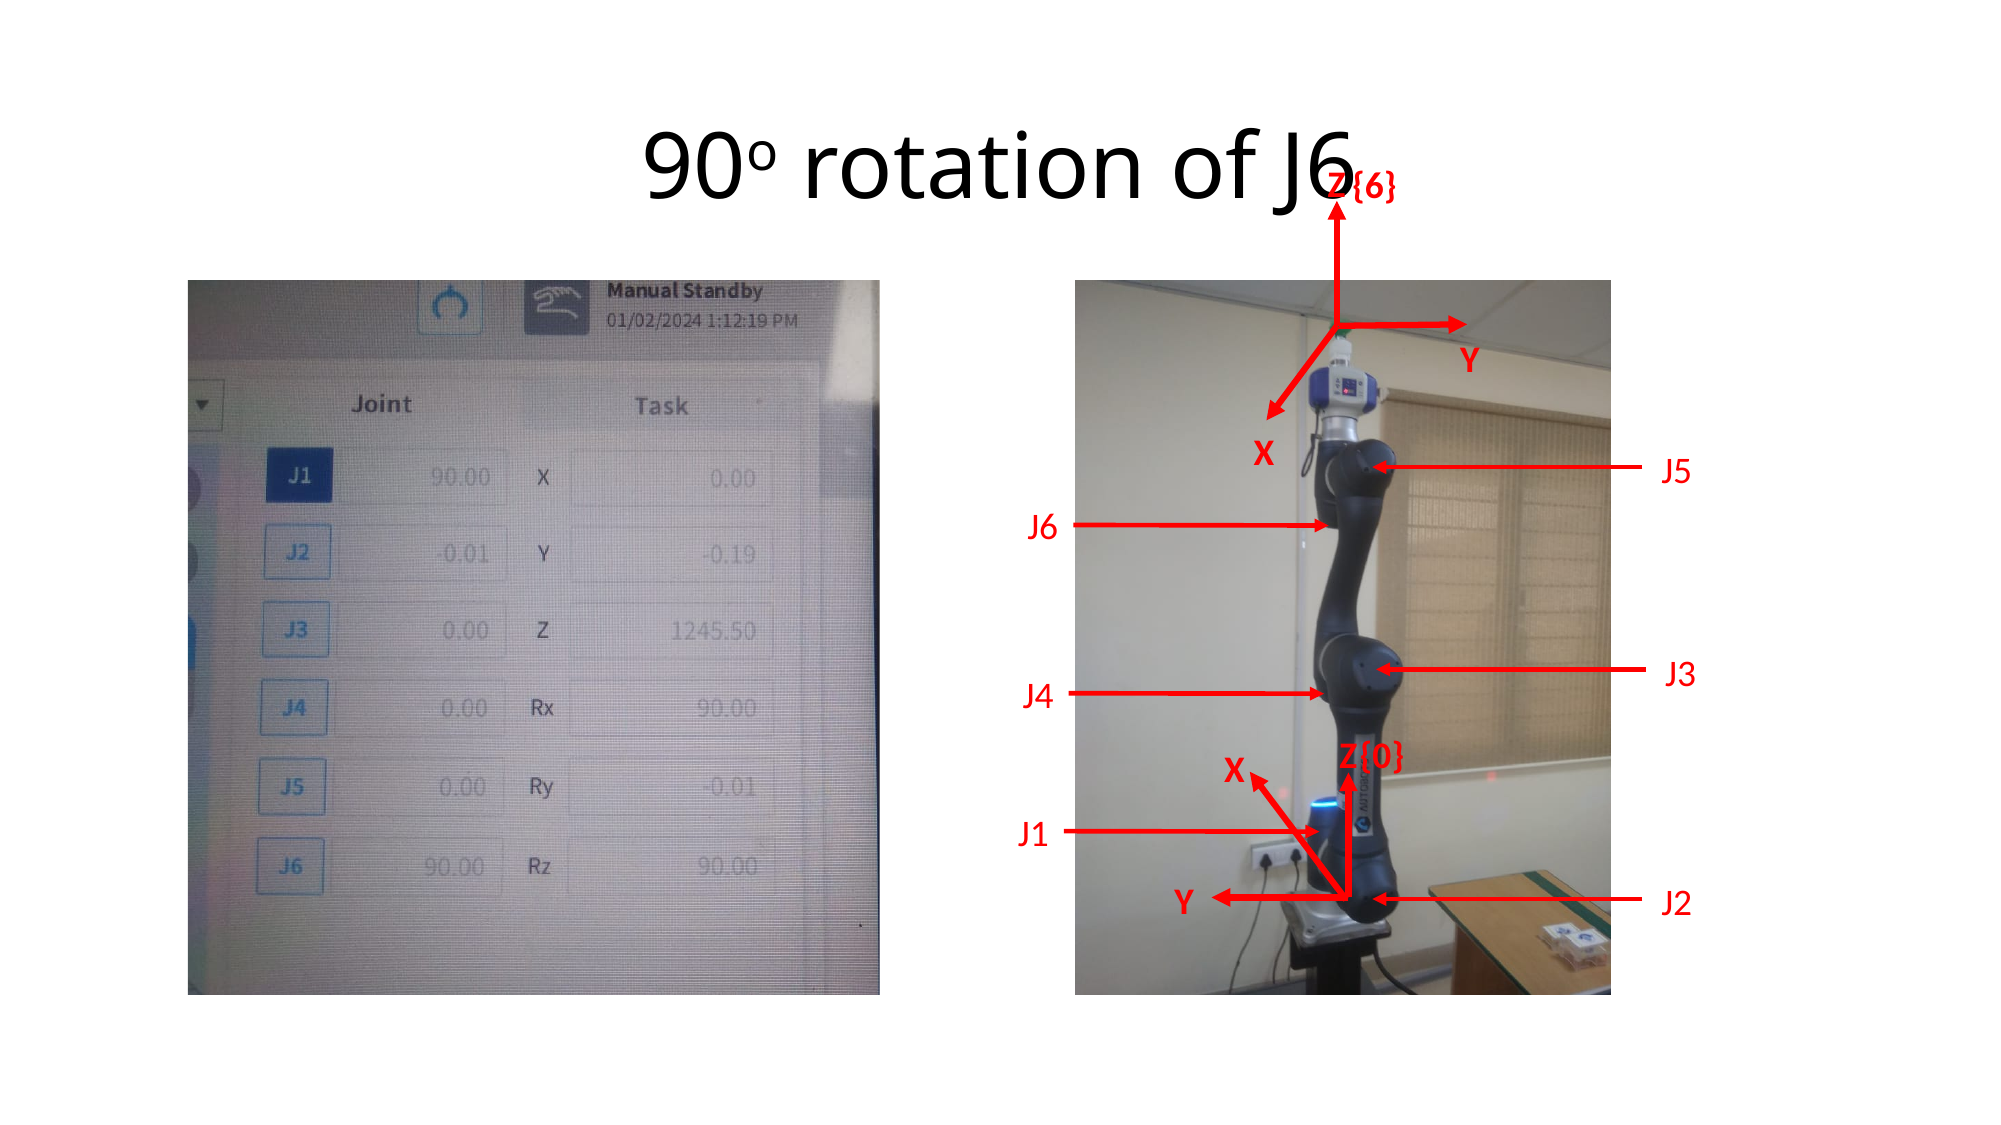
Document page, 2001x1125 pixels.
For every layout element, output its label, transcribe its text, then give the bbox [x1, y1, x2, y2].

picture [1075, 280, 1611, 898]
picture [1075, 832, 1611, 995]
text_box J6 [1012, 495, 1074, 555]
text_box J4 [1007, 663, 1069, 724]
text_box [1159, 723, 1421, 931]
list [187, 280, 880, 995]
picture [1508, 280, 1611, 467]
text_box J2 [1646, 870, 1708, 931]
text_box J3 [1650, 641, 1712, 701]
text_box J5 [1646, 438, 1708, 499]
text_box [1238, 152, 1508, 481]
text_box J1 [1003, 801, 1064, 861]
title 90o rotation of J6 [137, 59, 1863, 278]
